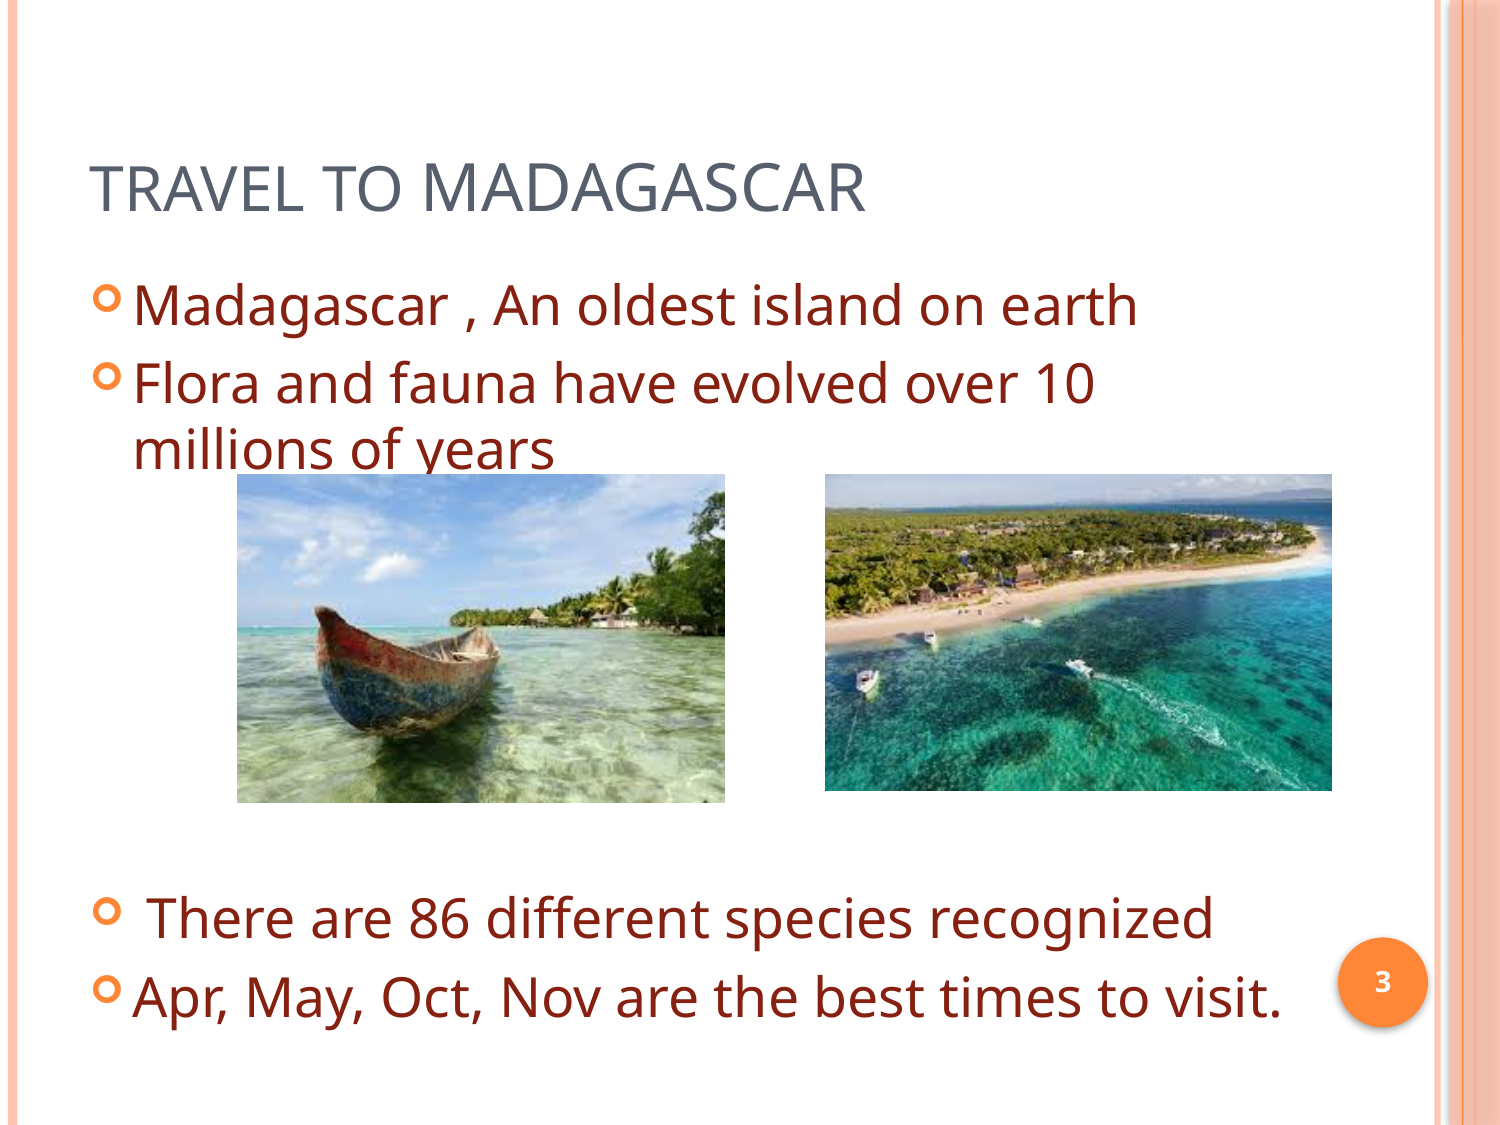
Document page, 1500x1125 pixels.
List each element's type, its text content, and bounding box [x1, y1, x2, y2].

picture [824, 474, 1332, 791]
slide_number 3 [1333, 940, 1434, 1027]
list Madagascar , An oldest island on earth Flora and fauna have evolved over 10 millions of years There are 86 different species recognized Apr, May, Oct, Nov are the best times to visit. [75, 262, 1300, 1062]
picture [236, 474, 726, 803]
title TRAVEL TO Madagascar [75, 45, 1300, 233]
